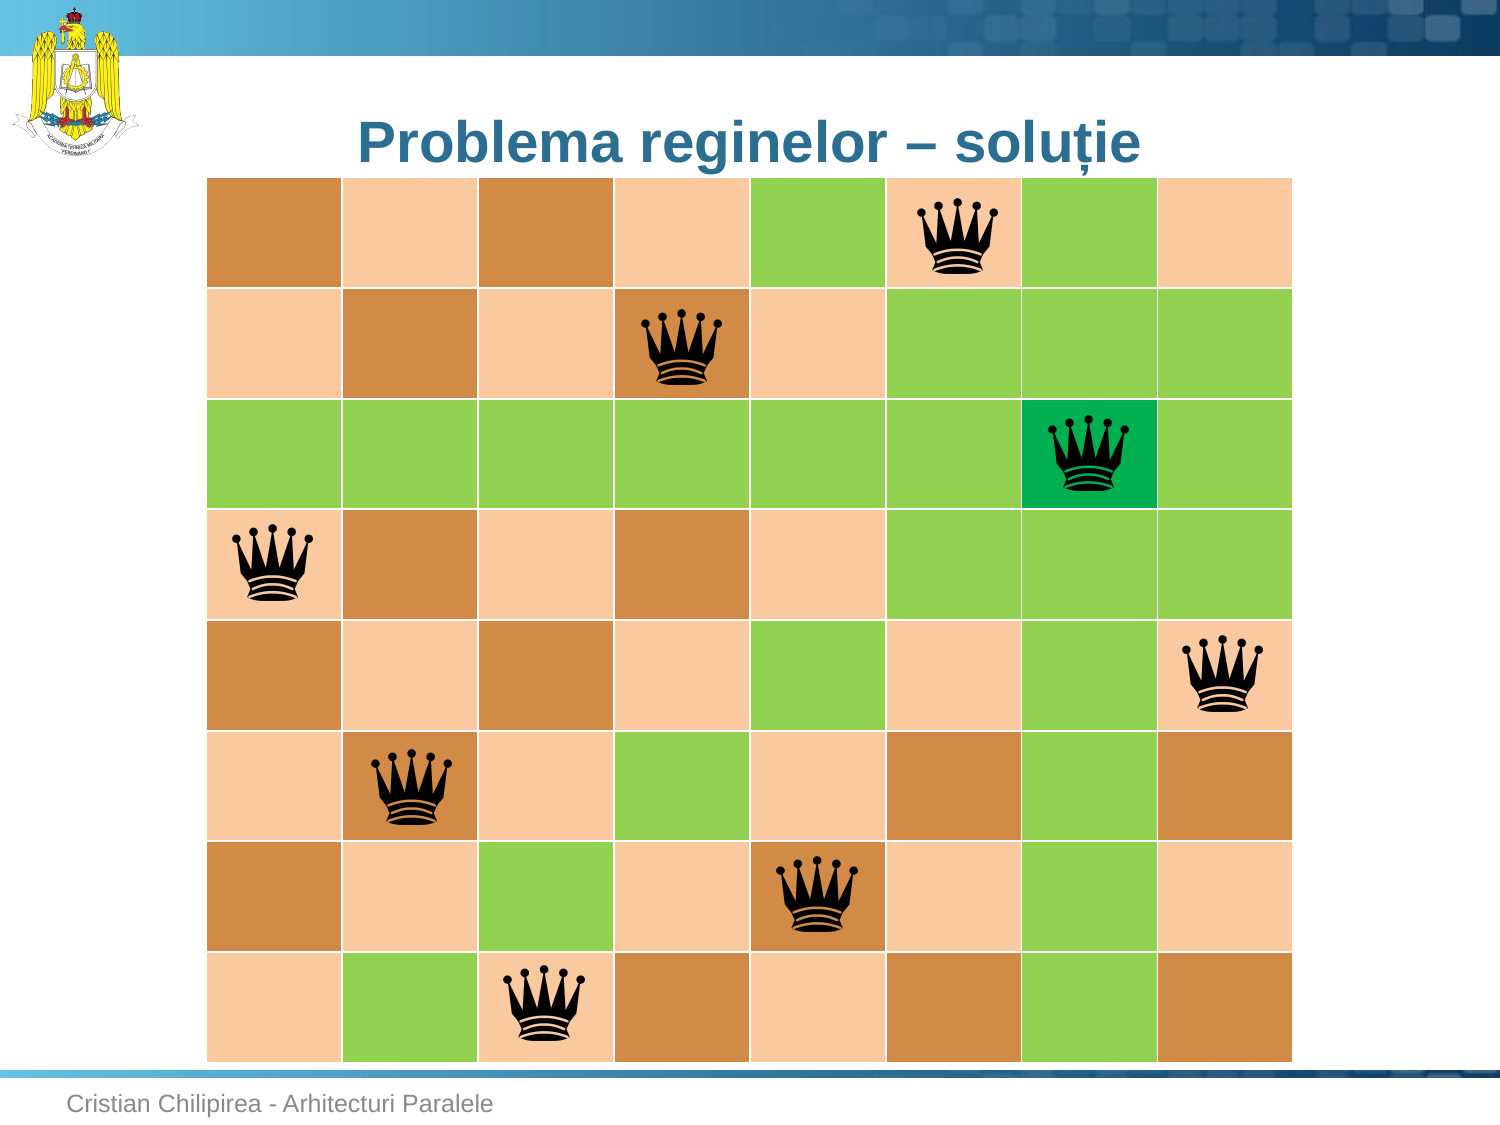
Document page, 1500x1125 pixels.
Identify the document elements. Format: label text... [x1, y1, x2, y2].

table_cell [615, 953, 749, 1062]
table_cell [615, 732, 749, 840]
picture [232, 524, 314, 601]
table_cell [207, 732, 341, 840]
picture [1047, 415, 1129, 492]
table_header [887, 178, 1021, 287]
table_cell [1022, 842, 1157, 951]
table_cell [1022, 732, 1157, 840]
table_header [207, 178, 341, 287]
table_cell [1158, 621, 1292, 730]
table_cell [343, 621, 477, 730]
table_cell [1022, 621, 1157, 730]
table_header [751, 178, 885, 287]
table_cell [479, 400, 613, 508]
table_cell [1022, 953, 1157, 1062]
table_cell [887, 732, 1021, 840]
table_cell [751, 510, 885, 619]
table_cell [887, 621, 1021, 730]
table_cell [1158, 732, 1292, 840]
table_cell [615, 289, 749, 398]
table_cell [343, 510, 477, 619]
table_cell [479, 953, 613, 1062]
table_cell [479, 289, 613, 398]
table_cell [207, 289, 341, 398]
table_cell [479, 510, 613, 619]
table_cell [1022, 400, 1157, 508]
table_cell [479, 621, 613, 730]
table_cell [1158, 842, 1292, 951]
table_cell [751, 289, 885, 398]
table_cell [343, 400, 477, 508]
table_cell [615, 621, 749, 730]
table_header [343, 178, 477, 287]
table_cell [751, 953, 885, 1062]
table_header [615, 178, 749, 287]
picture [1181, 635, 1263, 712]
picture [0, 0, 1500, 156]
table_cell [479, 842, 613, 951]
table_cell [615, 400, 749, 508]
table_cell [207, 621, 341, 730]
table_cell [1022, 510, 1157, 619]
footer Cristian Chilipirea - Arhitecturi Paralele [51, 1083, 1157, 1125]
table_cell [1022, 289, 1157, 398]
table_cell [887, 510, 1021, 619]
table_cell [887, 400, 1021, 508]
picture [917, 197, 999, 274]
table_cell [479, 732, 613, 840]
picture [776, 856, 858, 932]
table_cell [615, 510, 749, 619]
table_cell [887, 289, 1021, 398]
table_cell [207, 510, 341, 619]
table_cell [343, 842, 477, 951]
picture [0, 1070, 1500, 1078]
table_cell [615, 842, 749, 951]
table_cell [343, 953, 477, 1062]
table_cell [207, 400, 341, 508]
table_cell [207, 953, 341, 1062]
table_cell [887, 842, 1021, 951]
table_cell [207, 842, 341, 951]
table_cell [751, 400, 885, 508]
table_cell [887, 953, 1021, 1062]
table_header [1158, 178, 1292, 287]
table_cell [343, 732, 477, 840]
table_cell [1158, 953, 1292, 1062]
table_cell [1158, 289, 1292, 398]
picture [371, 749, 452, 826]
table_cell [751, 732, 885, 840]
picture [641, 309, 723, 385]
table_header [479, 178, 613, 287]
picture [503, 964, 585, 1041]
table_cell [343, 289, 477, 398]
title Problema reginelor – soluție [51, 102, 1449, 178]
table_cell [1158, 400, 1292, 508]
table_header [1022, 178, 1157, 287]
table_cell [751, 621, 885, 730]
table_cell [1158, 510, 1292, 619]
table_cell [751, 842, 885, 951]
